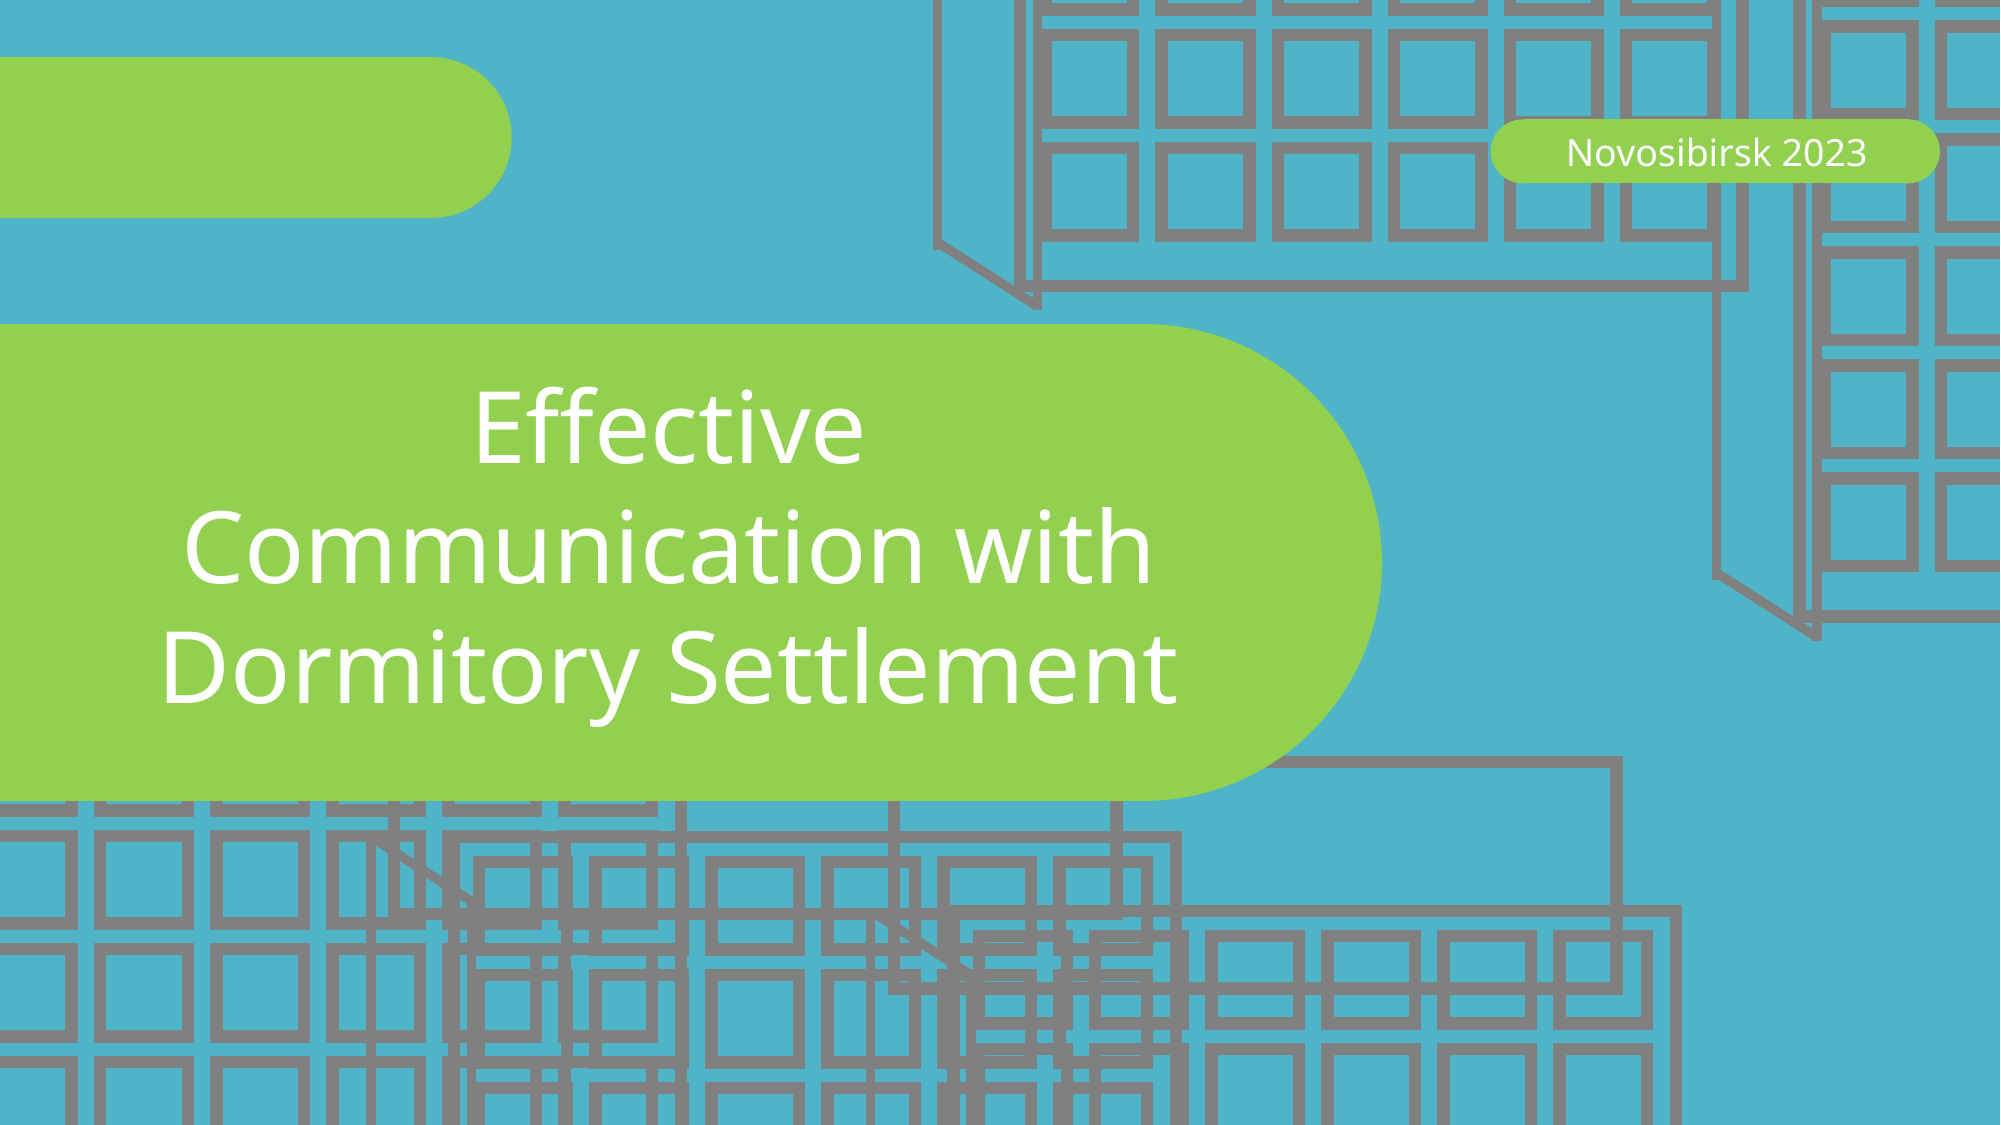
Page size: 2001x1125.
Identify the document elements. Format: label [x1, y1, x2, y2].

text_box [0, 58, 511, 217]
text_box [0, 800, 681, 1125]
text_box [0, 325, 1382, 800]
text_box [1177, 762, 1677, 1125]
text_box [937, 0, 1716, 311]
text_box [1716, 0, 2000, 641]
text_box [681, 800, 1177, 1125]
text_box [1491, 120, 1939, 183]
